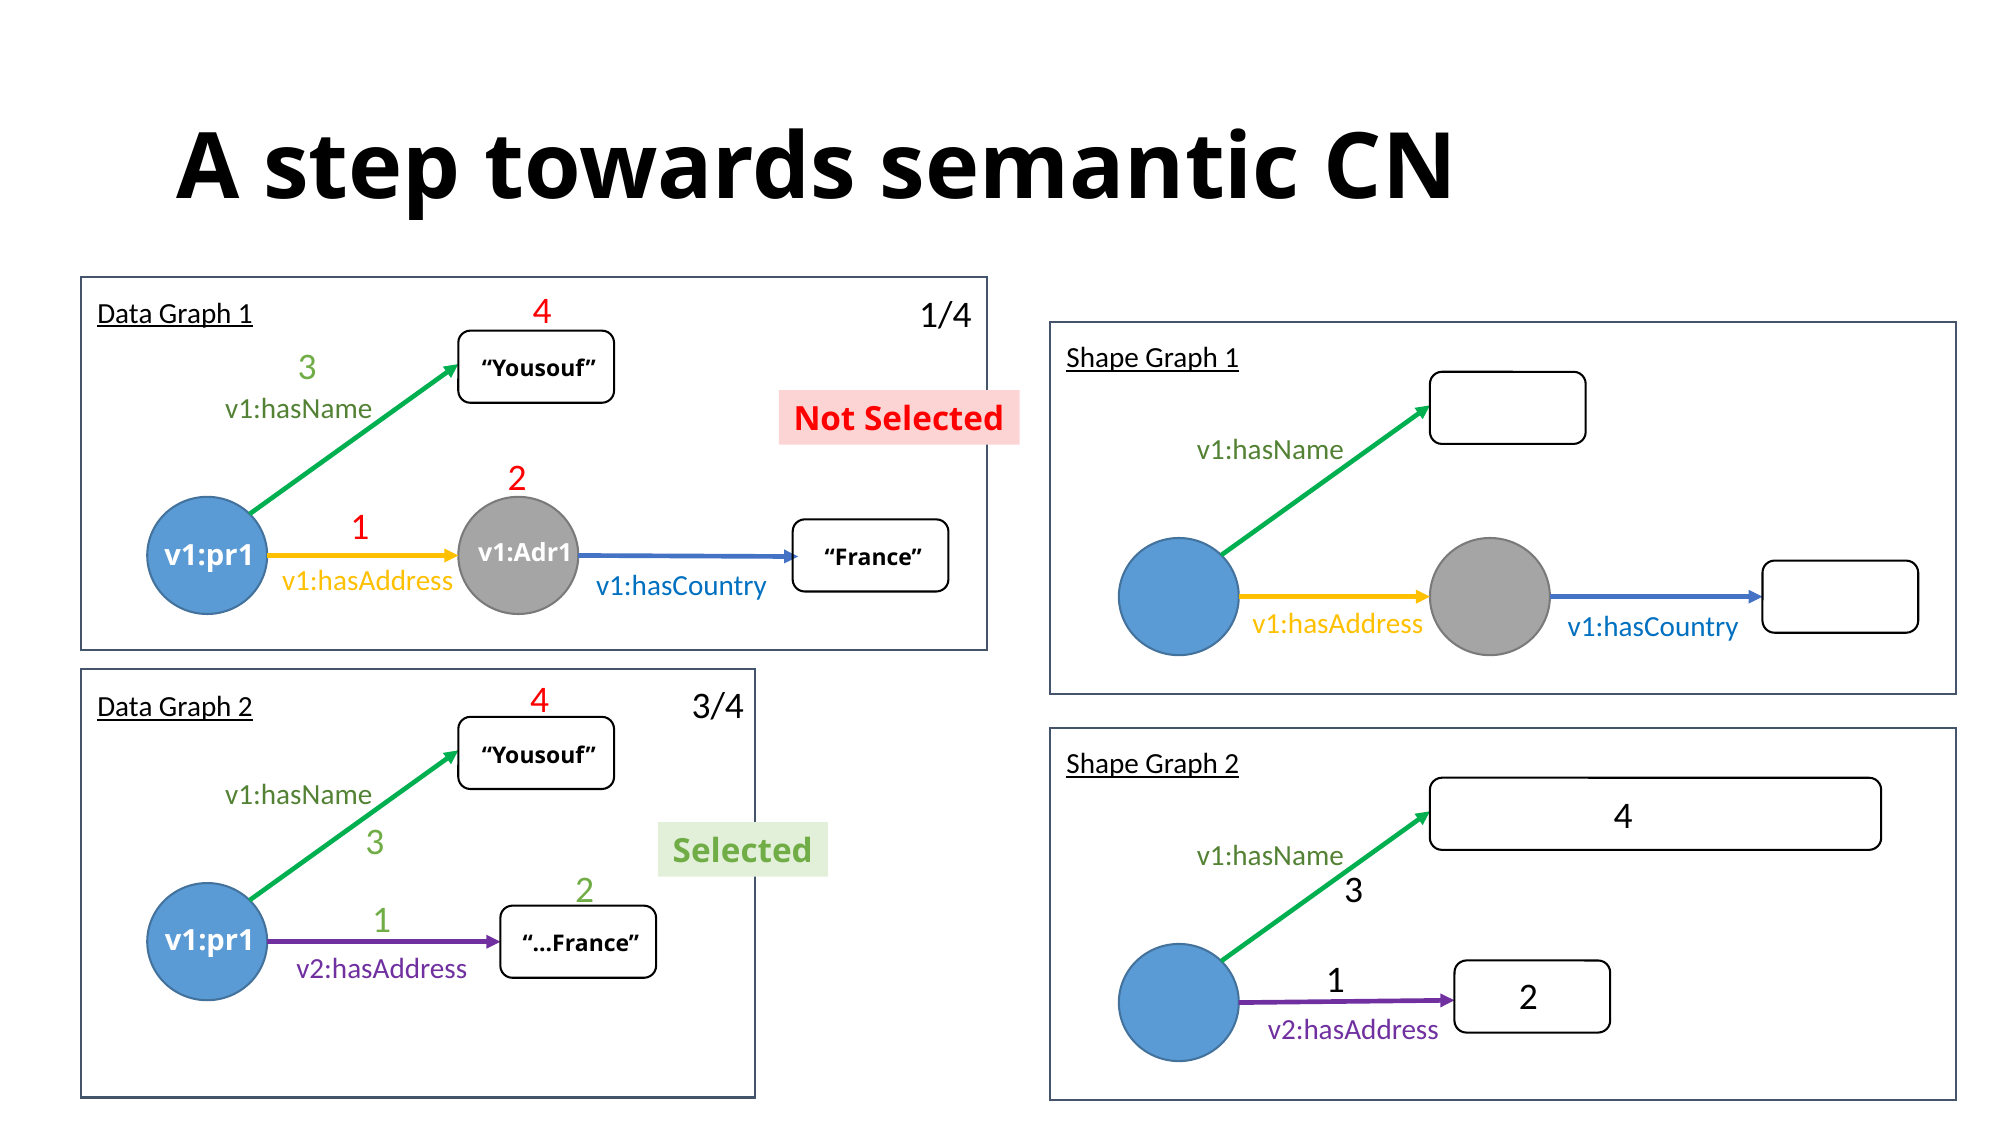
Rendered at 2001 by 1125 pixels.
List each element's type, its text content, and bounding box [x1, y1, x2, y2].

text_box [81, 669, 755, 1098]
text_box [1050, 727, 1957, 1101]
text_box Not Selected [988, 390, 1020, 445]
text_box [1050, 321, 1957, 695]
text_box 3/4 [755, 673, 760, 734]
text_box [1221, 405, 1430, 556]
text_box Selected [755, 822, 828, 877]
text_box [81, 277, 988, 650]
text_box A step towards semantic CN [161, 59, 1863, 278]
